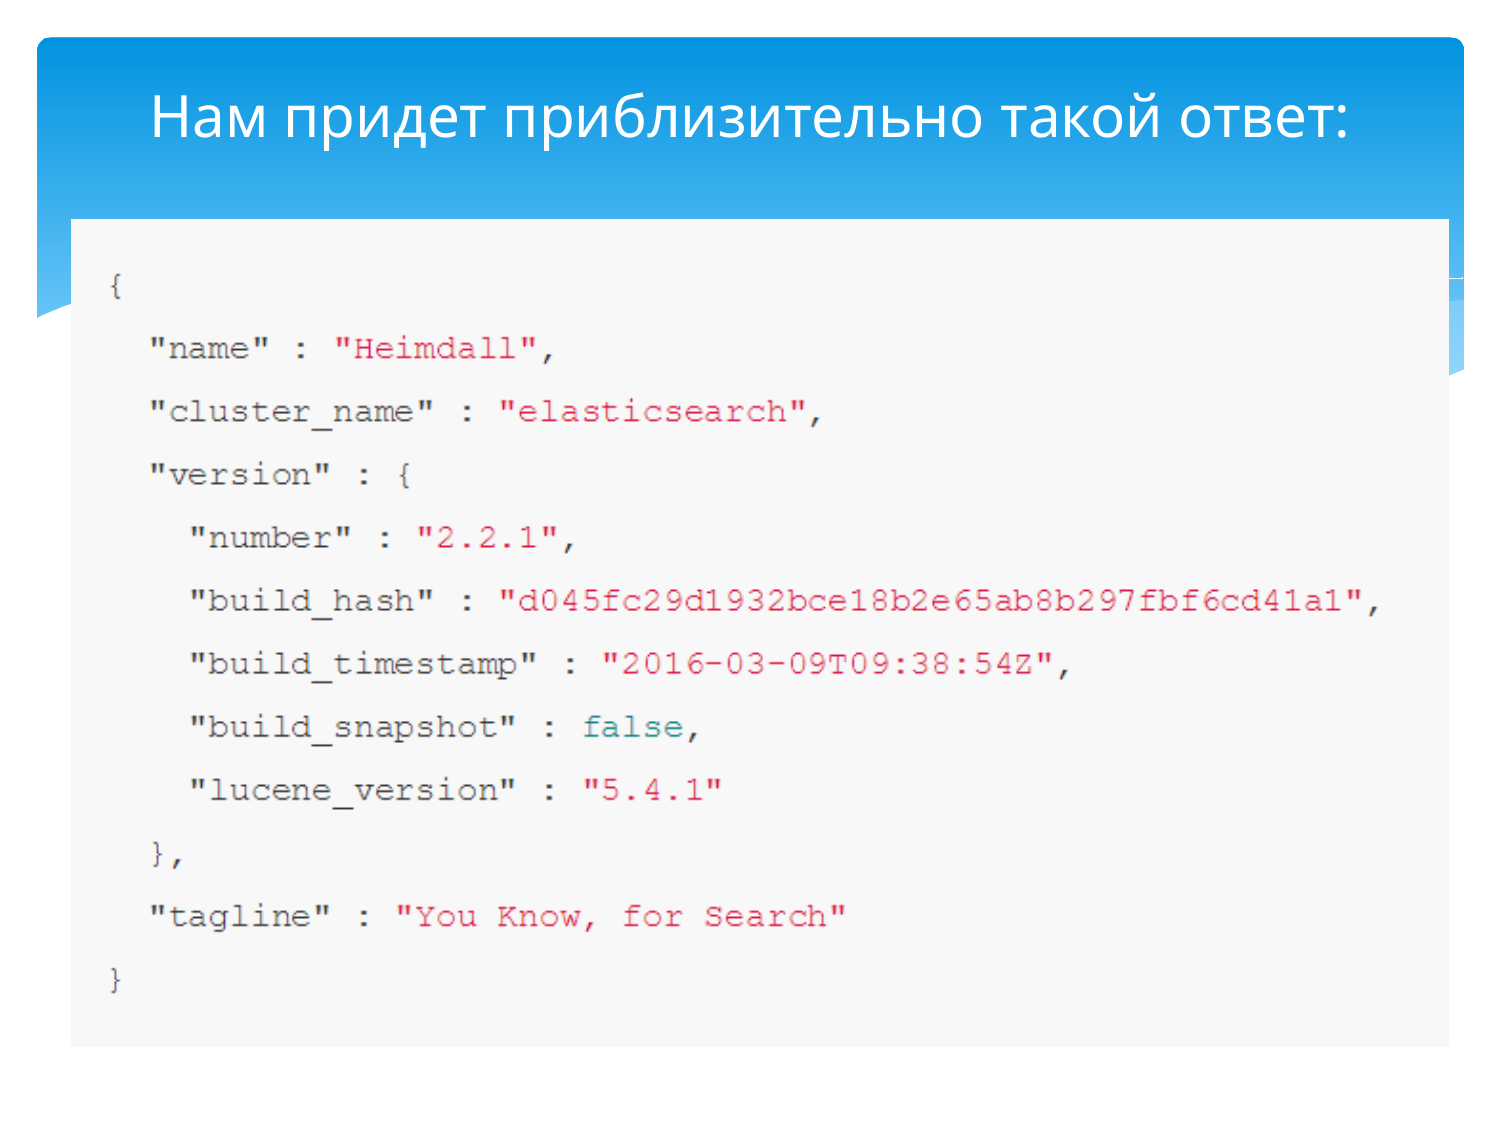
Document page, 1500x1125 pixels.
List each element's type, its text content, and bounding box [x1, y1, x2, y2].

picture [71, 219, 1449, 1047]
title Нам придет приблизительно такой ответ: [75, 55, 1425, 173]
